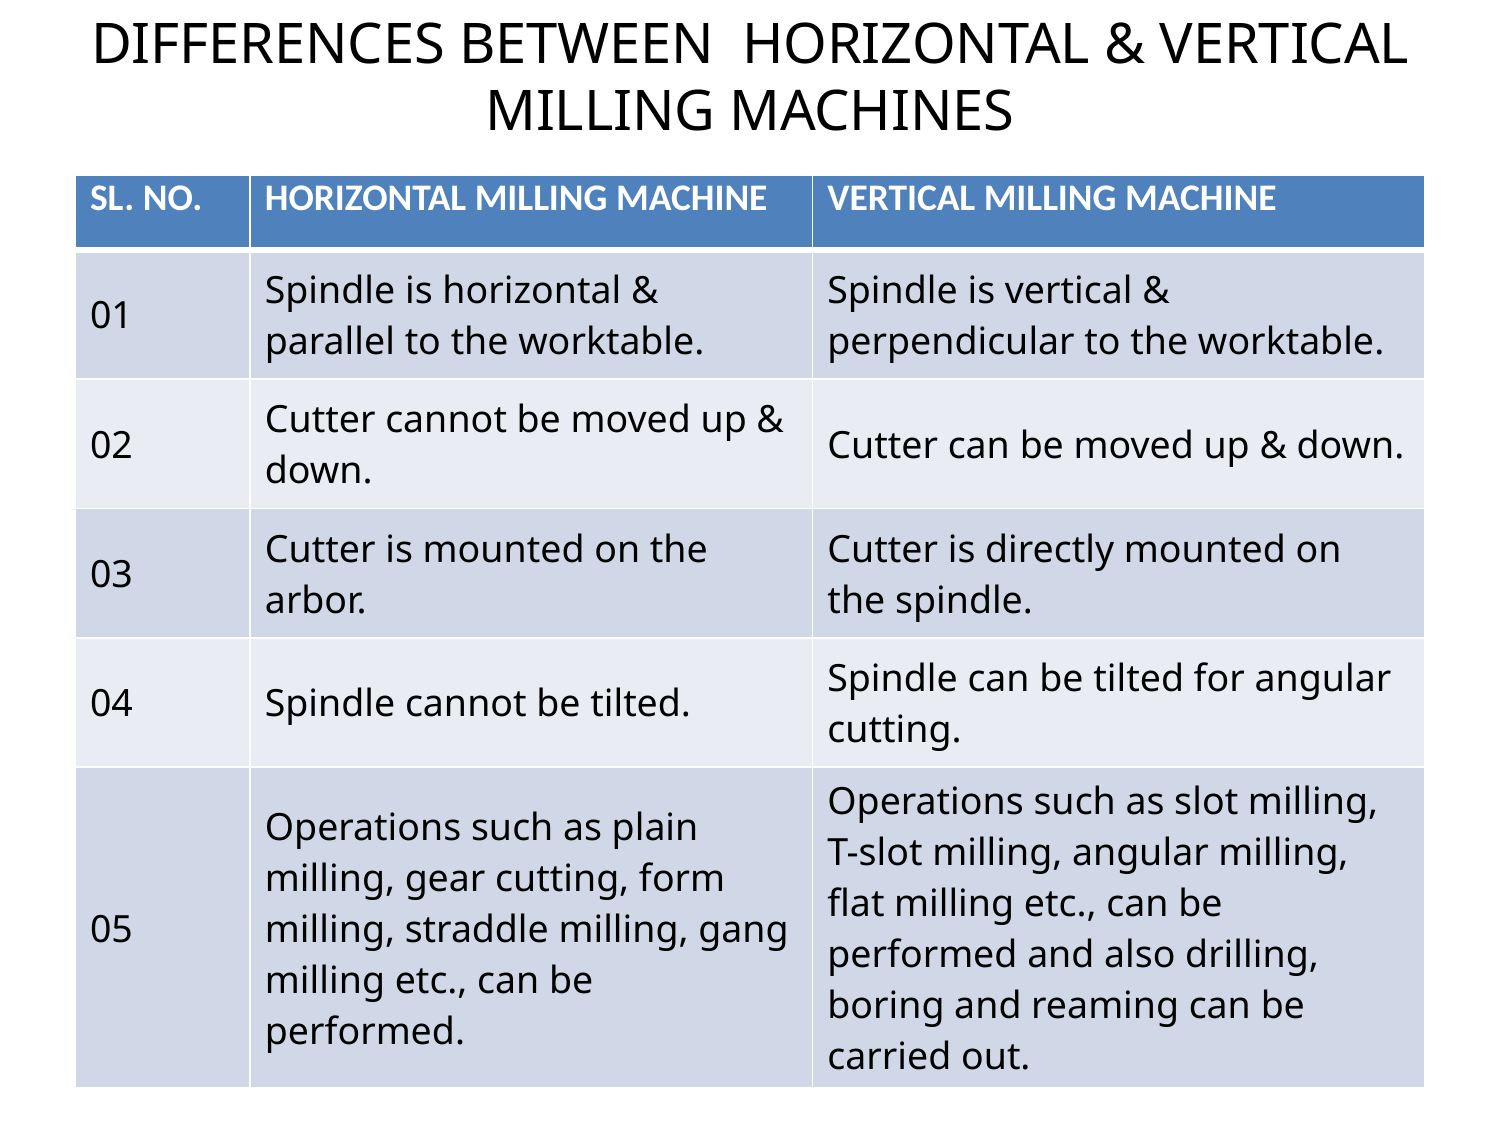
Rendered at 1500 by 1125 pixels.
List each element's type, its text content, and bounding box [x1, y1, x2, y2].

table_cell 05 [76, 768, 249, 1087]
table_cell Spindle can be tilted for angular cutting. [813, 639, 1424, 766]
table_header VERTICAL MILLING MACHINE [813, 176, 1424, 247]
title DIFFERENCES BETWEEN HORIZONTAL & VERTICAL MILLING MACHINES [75, 0, 1425, 150]
table_header HORIZONTAL MILLING MACHINE [251, 176, 812, 247]
table_cell Cutter is mounted on the arbor. [251, 509, 812, 637]
table_cell Spindle cannot be tilted. [251, 639, 812, 766]
table_cell 04 [76, 639, 249, 766]
table_cell Cutter cannot be moved up & down. [251, 380, 812, 508]
table_cell Operations such as slot milling, T-slot milling, angular milling, flat milling etc., can be performed and also drilling, boring and reaming can be carried out. [813, 768, 1424, 1087]
table_cell 03 [76, 509, 249, 637]
table_cell Spindle is vertical & perpendicular to the worktable. [813, 253, 1424, 378]
table_cell 02 [76, 380, 249, 508]
table_cell 01 [76, 253, 249, 378]
table_cell Cutter can be moved up & down. [813, 380, 1424, 508]
table_cell Cutter is directly mounted on the spindle. [813, 509, 1424, 637]
table_cell Operations such as plain milling, gear cutting, form milling, straddle milling, gang milling etc., can be performed. [251, 768, 812, 1087]
table_cell Spindle is horizontal & parallel to the worktable. [251, 253, 812, 378]
table_header SL. NO. [76, 176, 249, 247]
